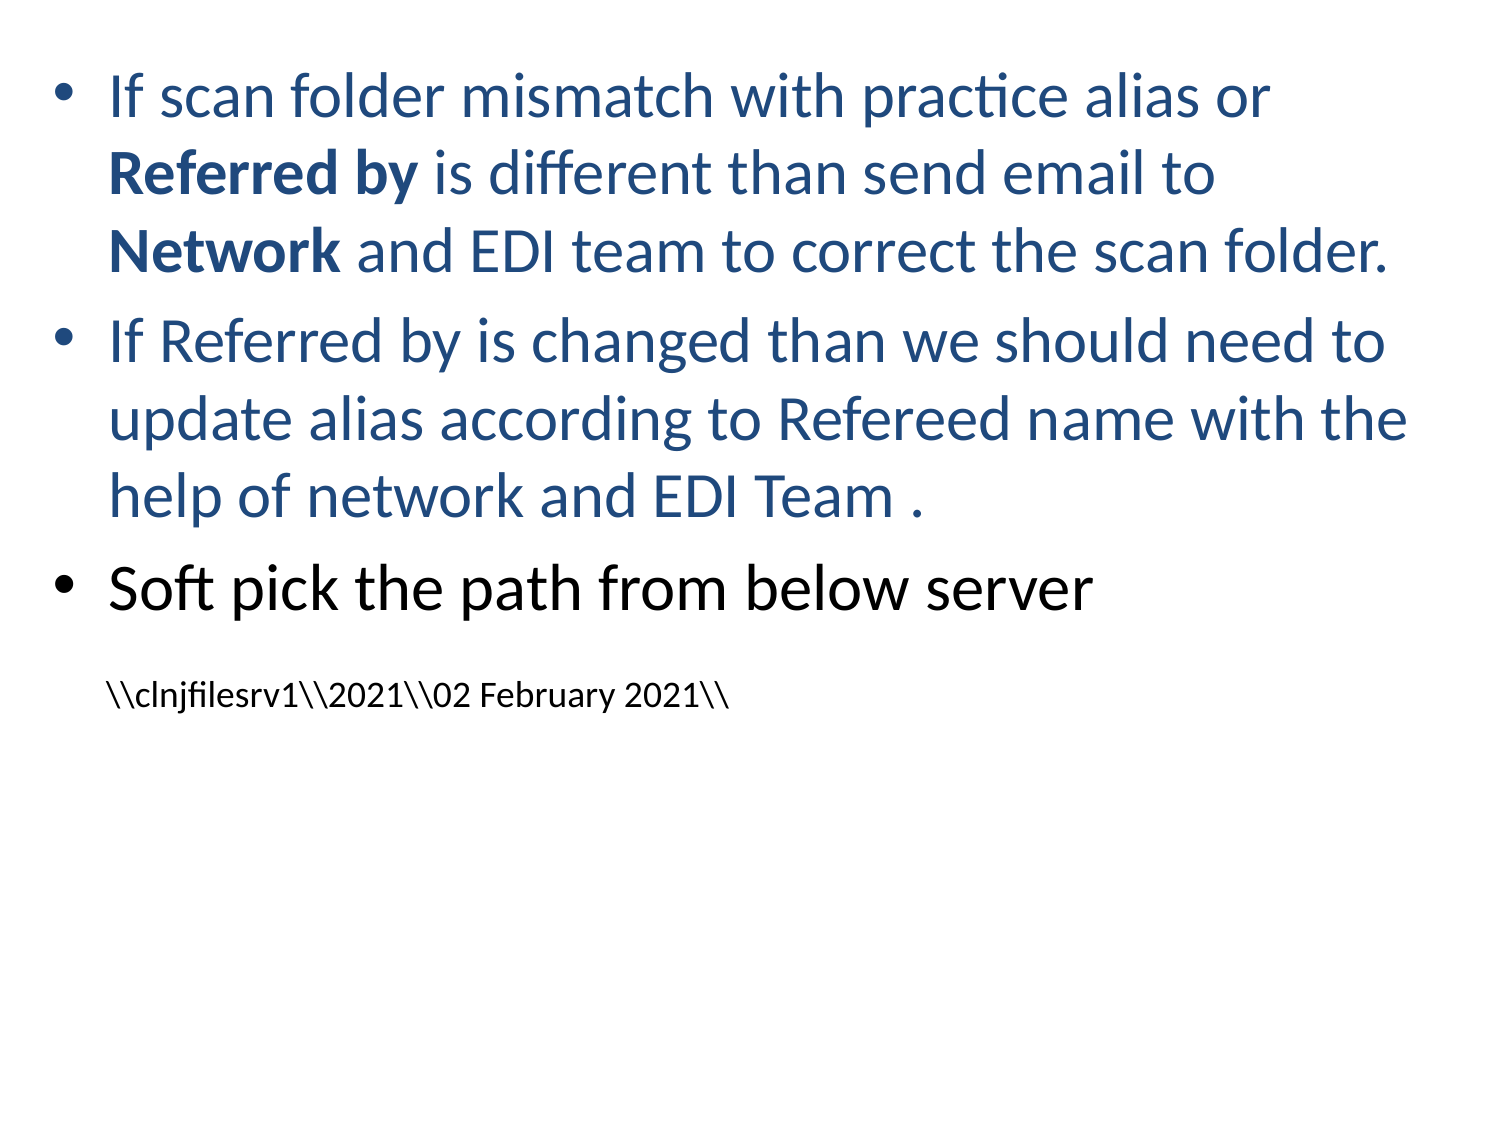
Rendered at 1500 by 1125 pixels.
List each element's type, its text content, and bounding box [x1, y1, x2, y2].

text_box \\clnjfilesrv1\\2021\\02 February 2021\\ [91, 662, 745, 723]
list If scan folder mismatch with practice alias or Referred by is different than send email to Network and EDI team to correct the scan folder. If Referred by is changed than we should need to update alias according to Refereed name with the help of network and EDI Team . Soft pick the path from below server [37, 45, 1425, 1050]
